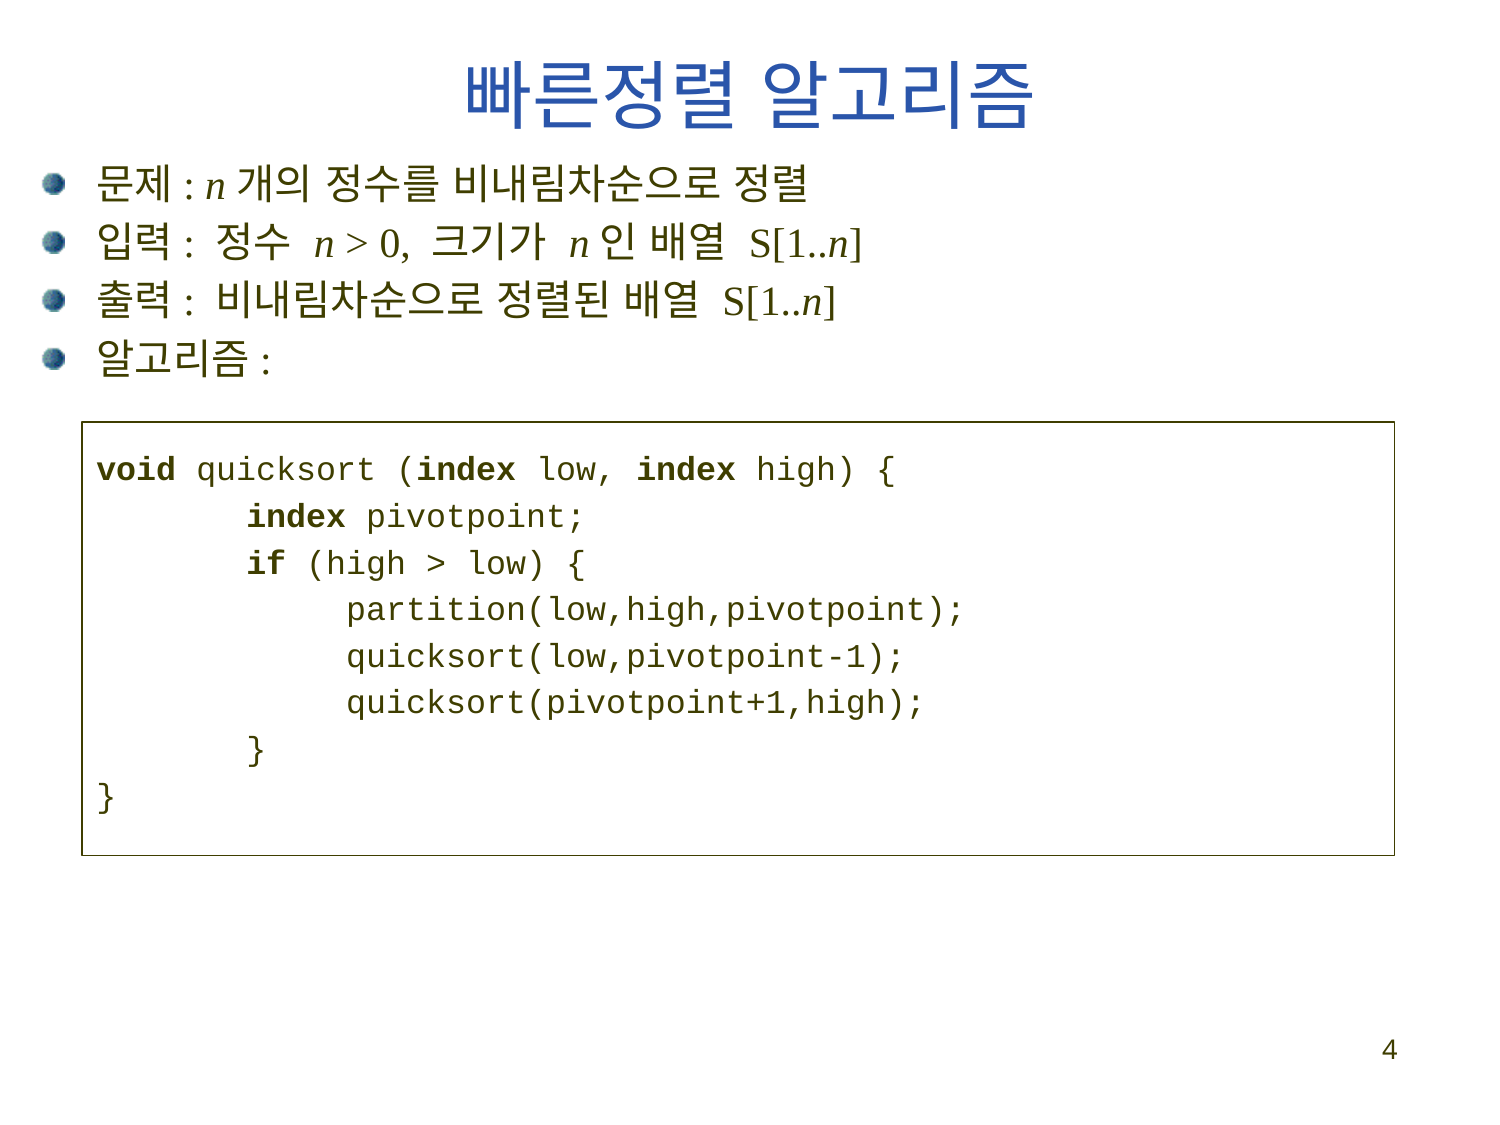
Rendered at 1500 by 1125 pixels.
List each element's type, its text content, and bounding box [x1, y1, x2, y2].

slide_number 4 [1328, 1024, 1413, 1101]
picture [39, 228, 65, 254]
picture [39, 286, 65, 312]
title 빠른정렬 알고리즘 [112, 0, 1388, 149]
text_box [82, 421, 1395, 856]
picture [39, 170, 65, 195]
list 문제: n개의 정수를 비내림차순으로 정렬 입력: 정수 n > 0, 크기가 n인 배열 S[1..n] 출력: 비내림차순으로 정렬된 배열 S[1..n] 알고리즘: void quicksort (index low, index high) { index pivotpoint; if (high > low) { partition(low,high,pivotpoint); quicksort(low,pivotpoint-1); quicksort(pivotpoint+1,high); } } [24, 149, 1475, 1013]
picture [39, 345, 65, 370]
